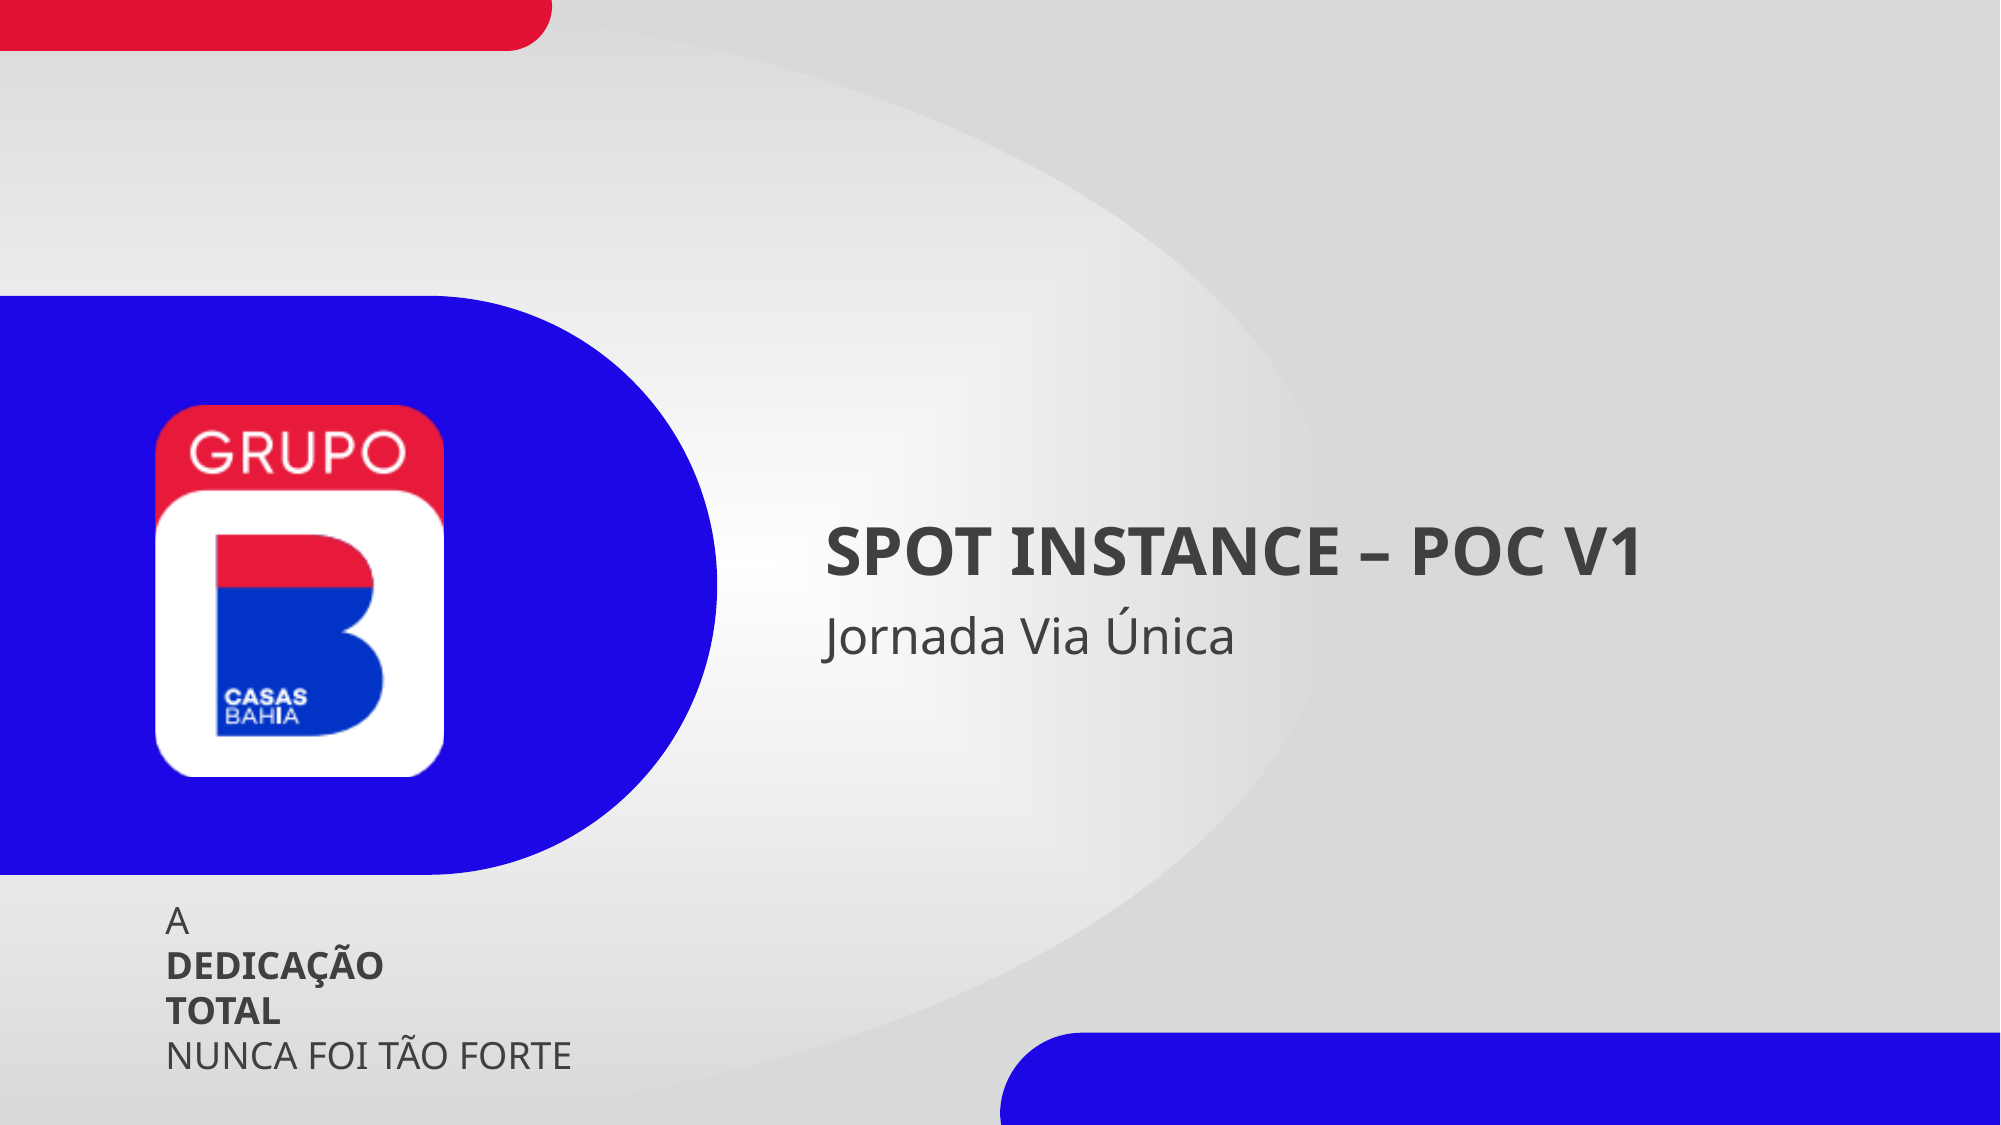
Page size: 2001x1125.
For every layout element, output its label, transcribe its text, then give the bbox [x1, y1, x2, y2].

text_box SPOT INSTANCE – POC V1 [810, 501, 1950, 596]
text_box Jornada Via Única [810, 596, 1950, 672]
